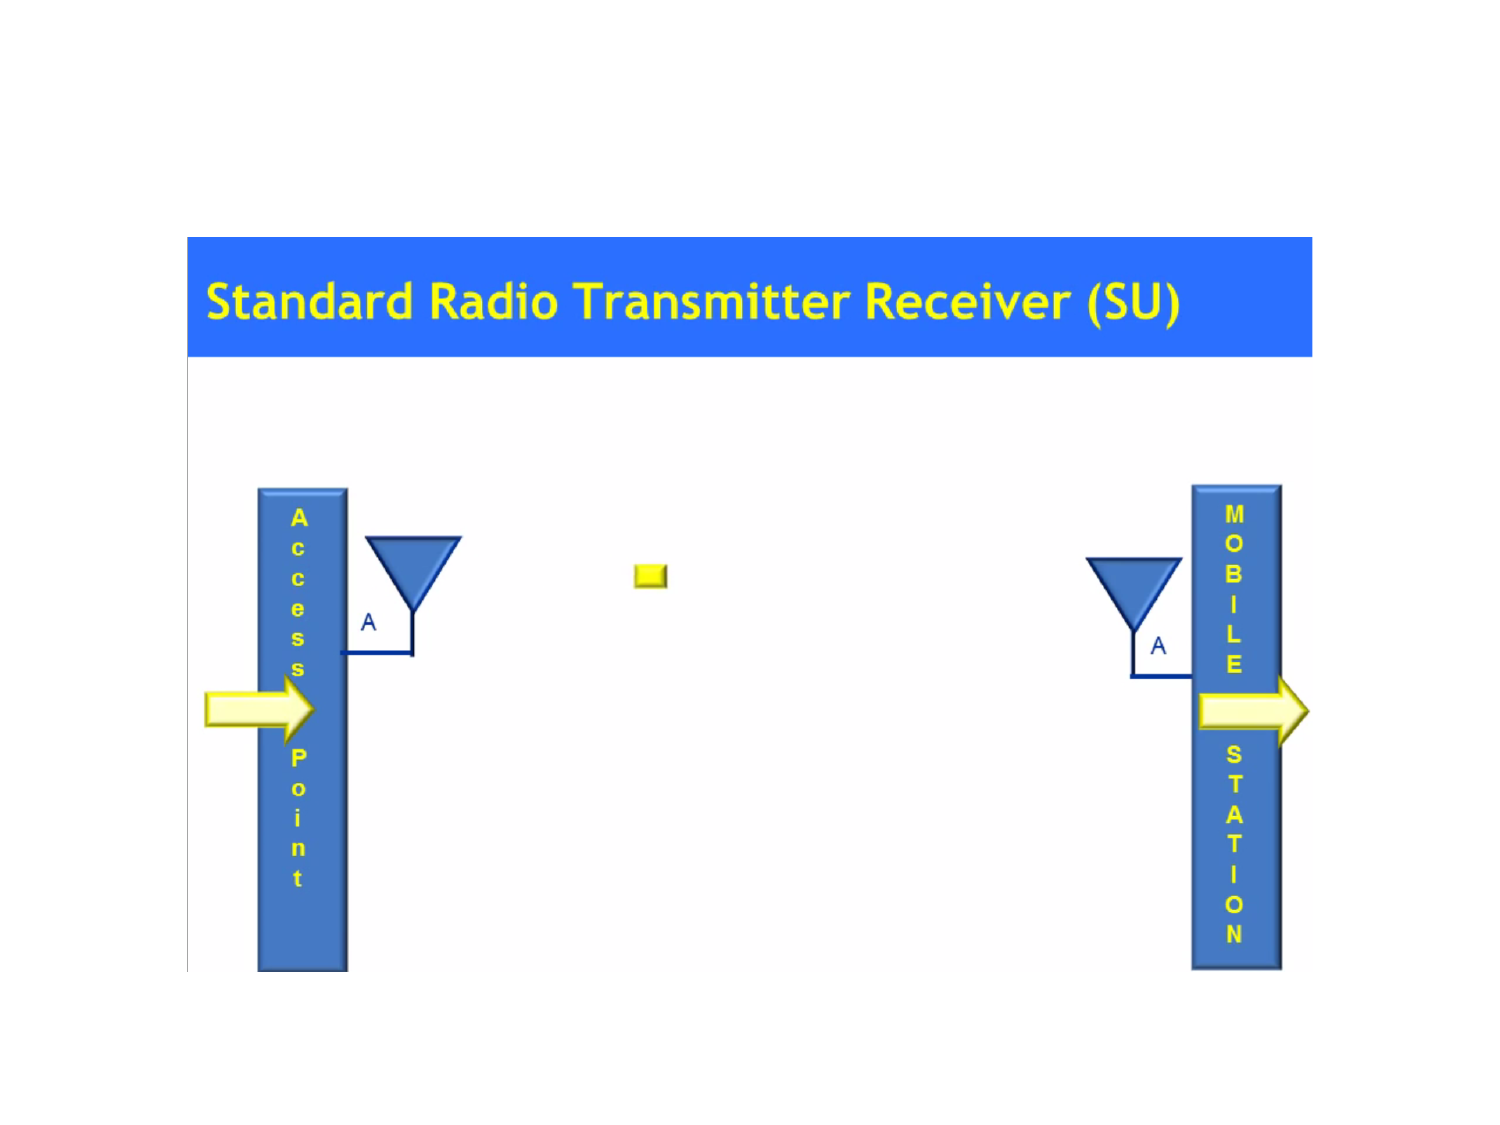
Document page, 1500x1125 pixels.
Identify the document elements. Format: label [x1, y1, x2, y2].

picture [187, 237, 1313, 973]
